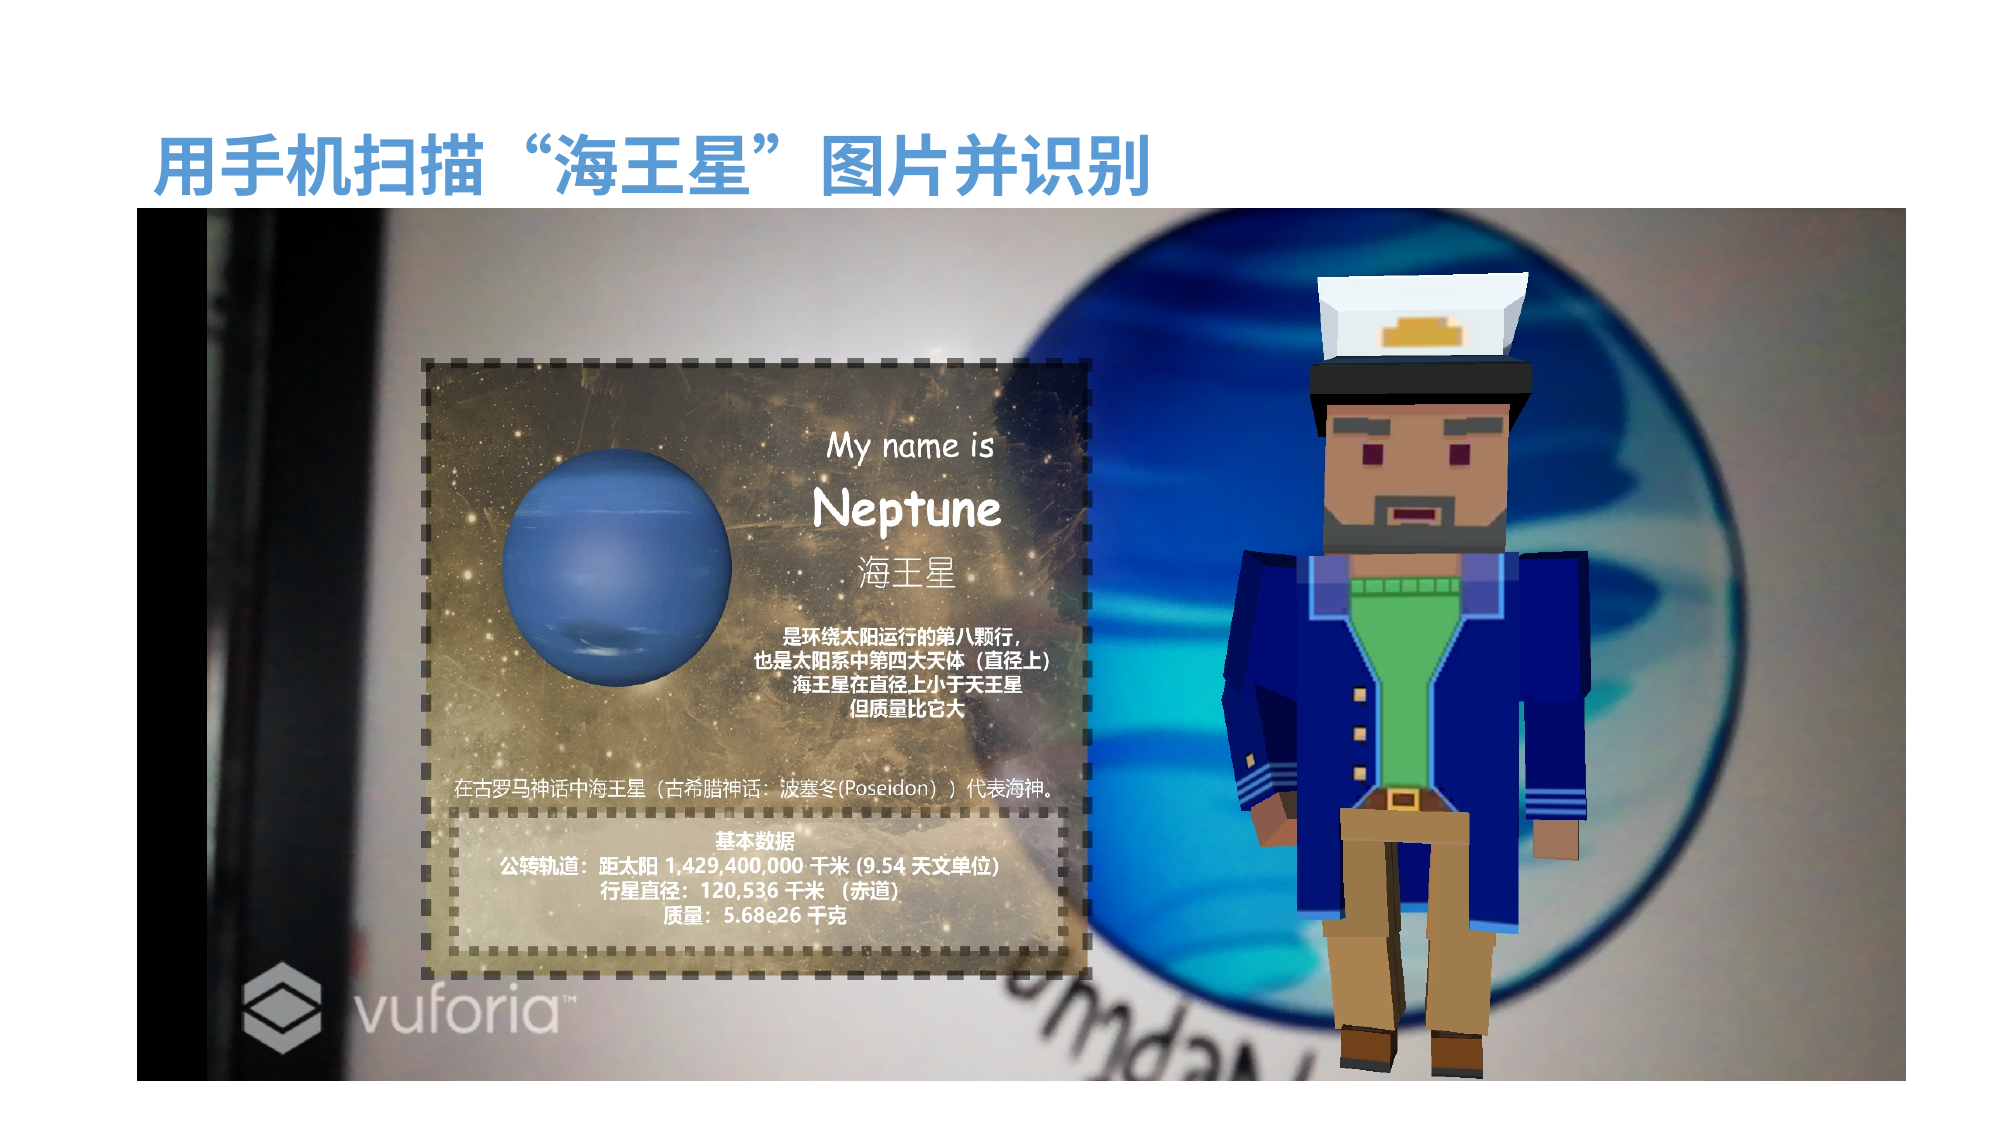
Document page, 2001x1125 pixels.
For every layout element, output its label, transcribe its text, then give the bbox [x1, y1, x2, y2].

picture [137, 208, 1906, 1081]
title 用手机扫描“海王星”图片并识别 [137, 59, 1863, 208]
